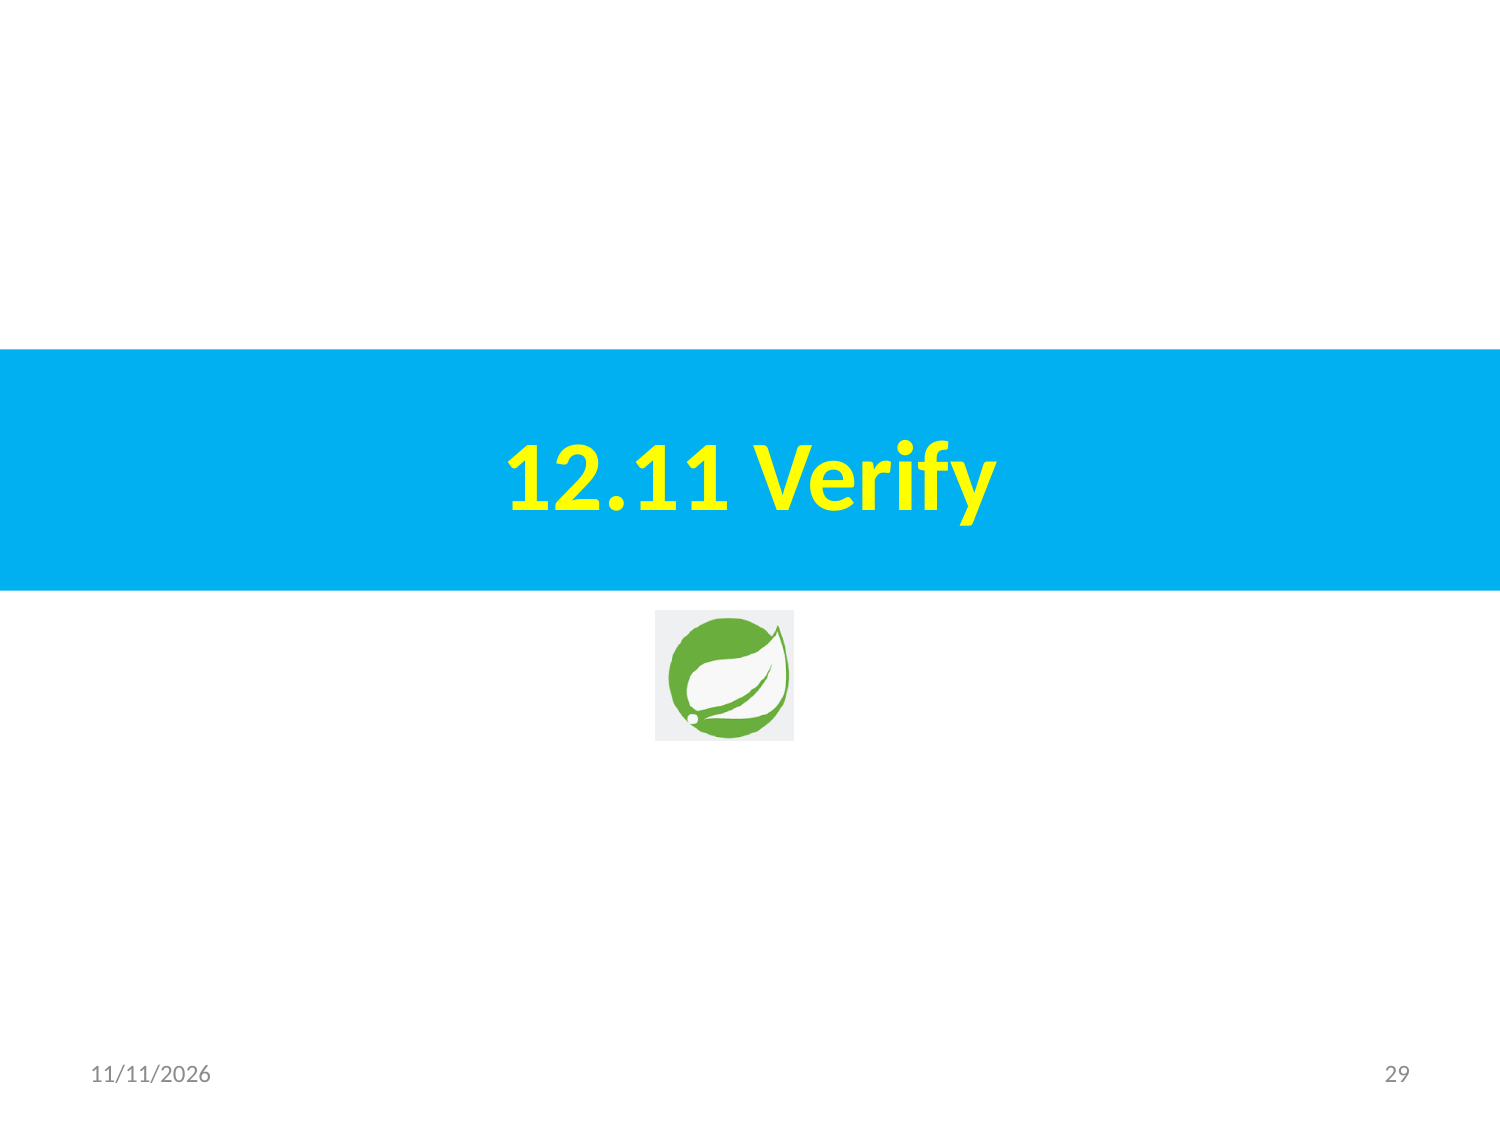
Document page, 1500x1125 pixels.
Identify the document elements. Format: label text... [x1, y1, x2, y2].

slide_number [75, 1042, 425, 1103]
picture [655, 610, 794, 741]
title 12.11 Verify [0, 349, 1500, 591]
slide_number 29 [1074, 1042, 1425, 1103]
